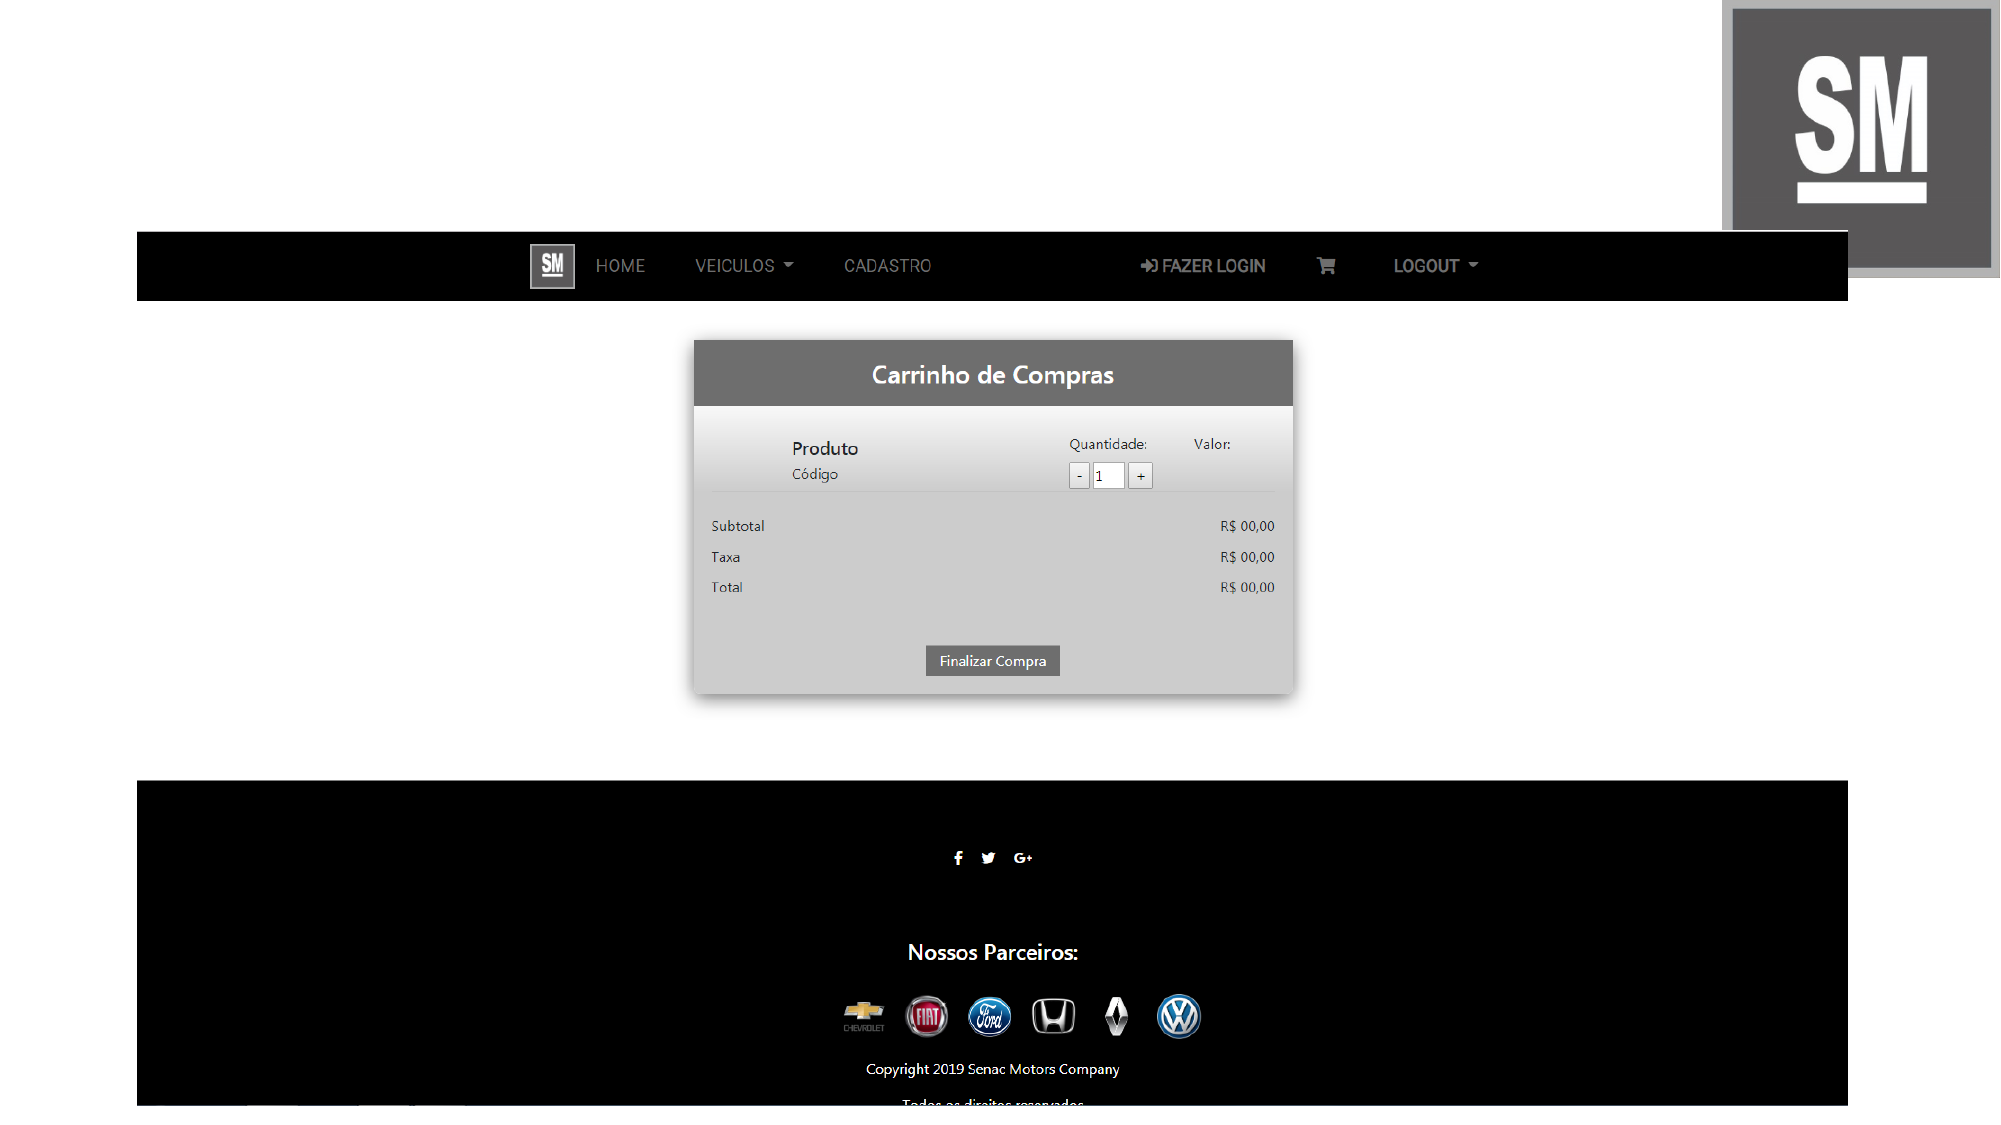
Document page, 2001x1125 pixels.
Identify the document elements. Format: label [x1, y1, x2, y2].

list [137, 230, 1848, 1106]
picture [1722, 0, 2000, 278]
